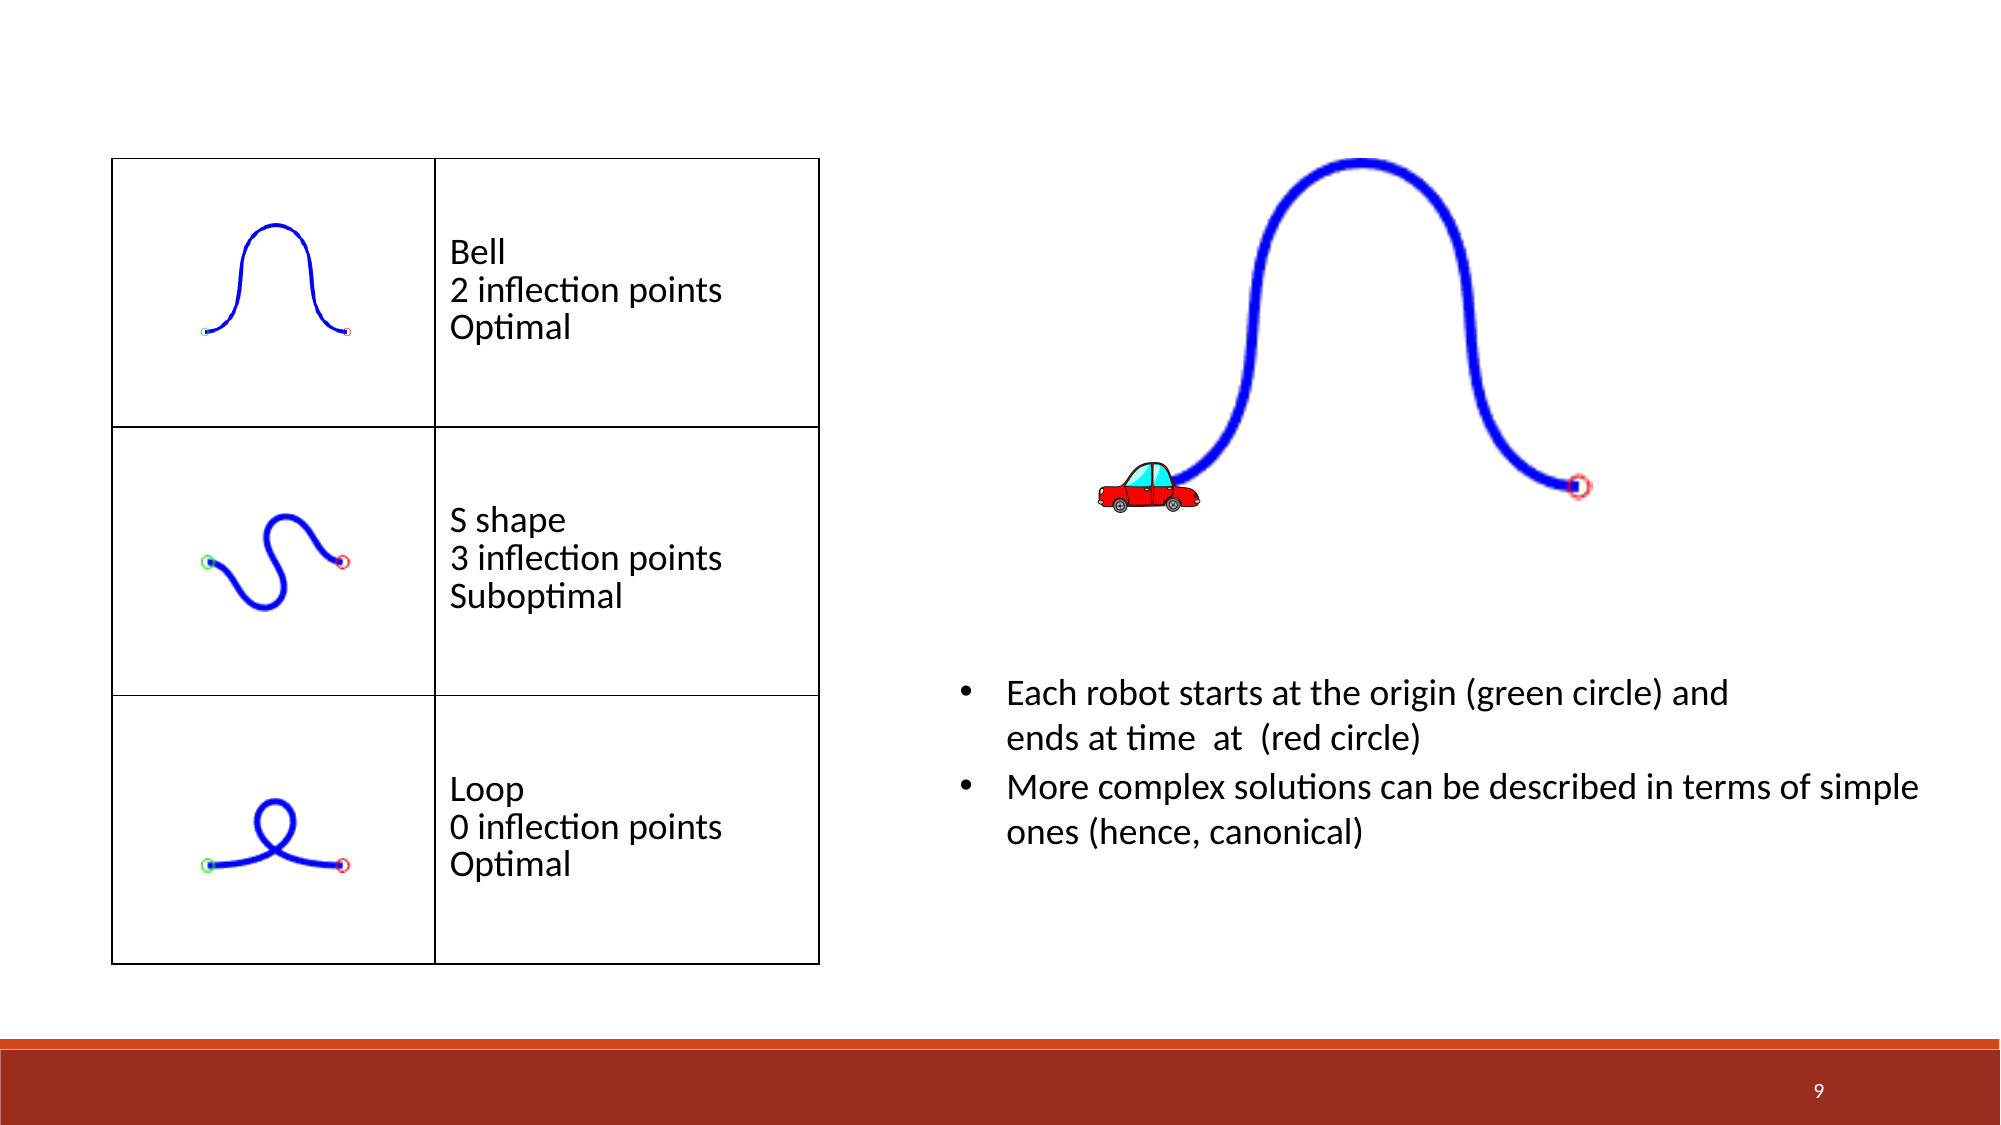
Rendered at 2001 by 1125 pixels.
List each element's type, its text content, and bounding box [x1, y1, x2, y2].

table_cell S shape 3 inflection points Suboptimal [436, 428, 818, 695]
table_cell [113, 696, 434, 963]
table_header [113, 159, 434, 426]
table_cell Loop 0 inflection points Optimal [436, 696, 818, 963]
text_box More complex solutions can be described in terms of simple ones (hence, canonical) [944, 754, 1945, 860]
slide_number 9 [1624, 1059, 1840, 1120]
picture [199, 512, 351, 613]
picture [199, 223, 351, 337]
picture [199, 798, 351, 873]
table_header Bell 2 inflection points Optimal [436, 159, 818, 426]
picture [1093, 157, 1593, 548]
table_cell [113, 428, 434, 695]
